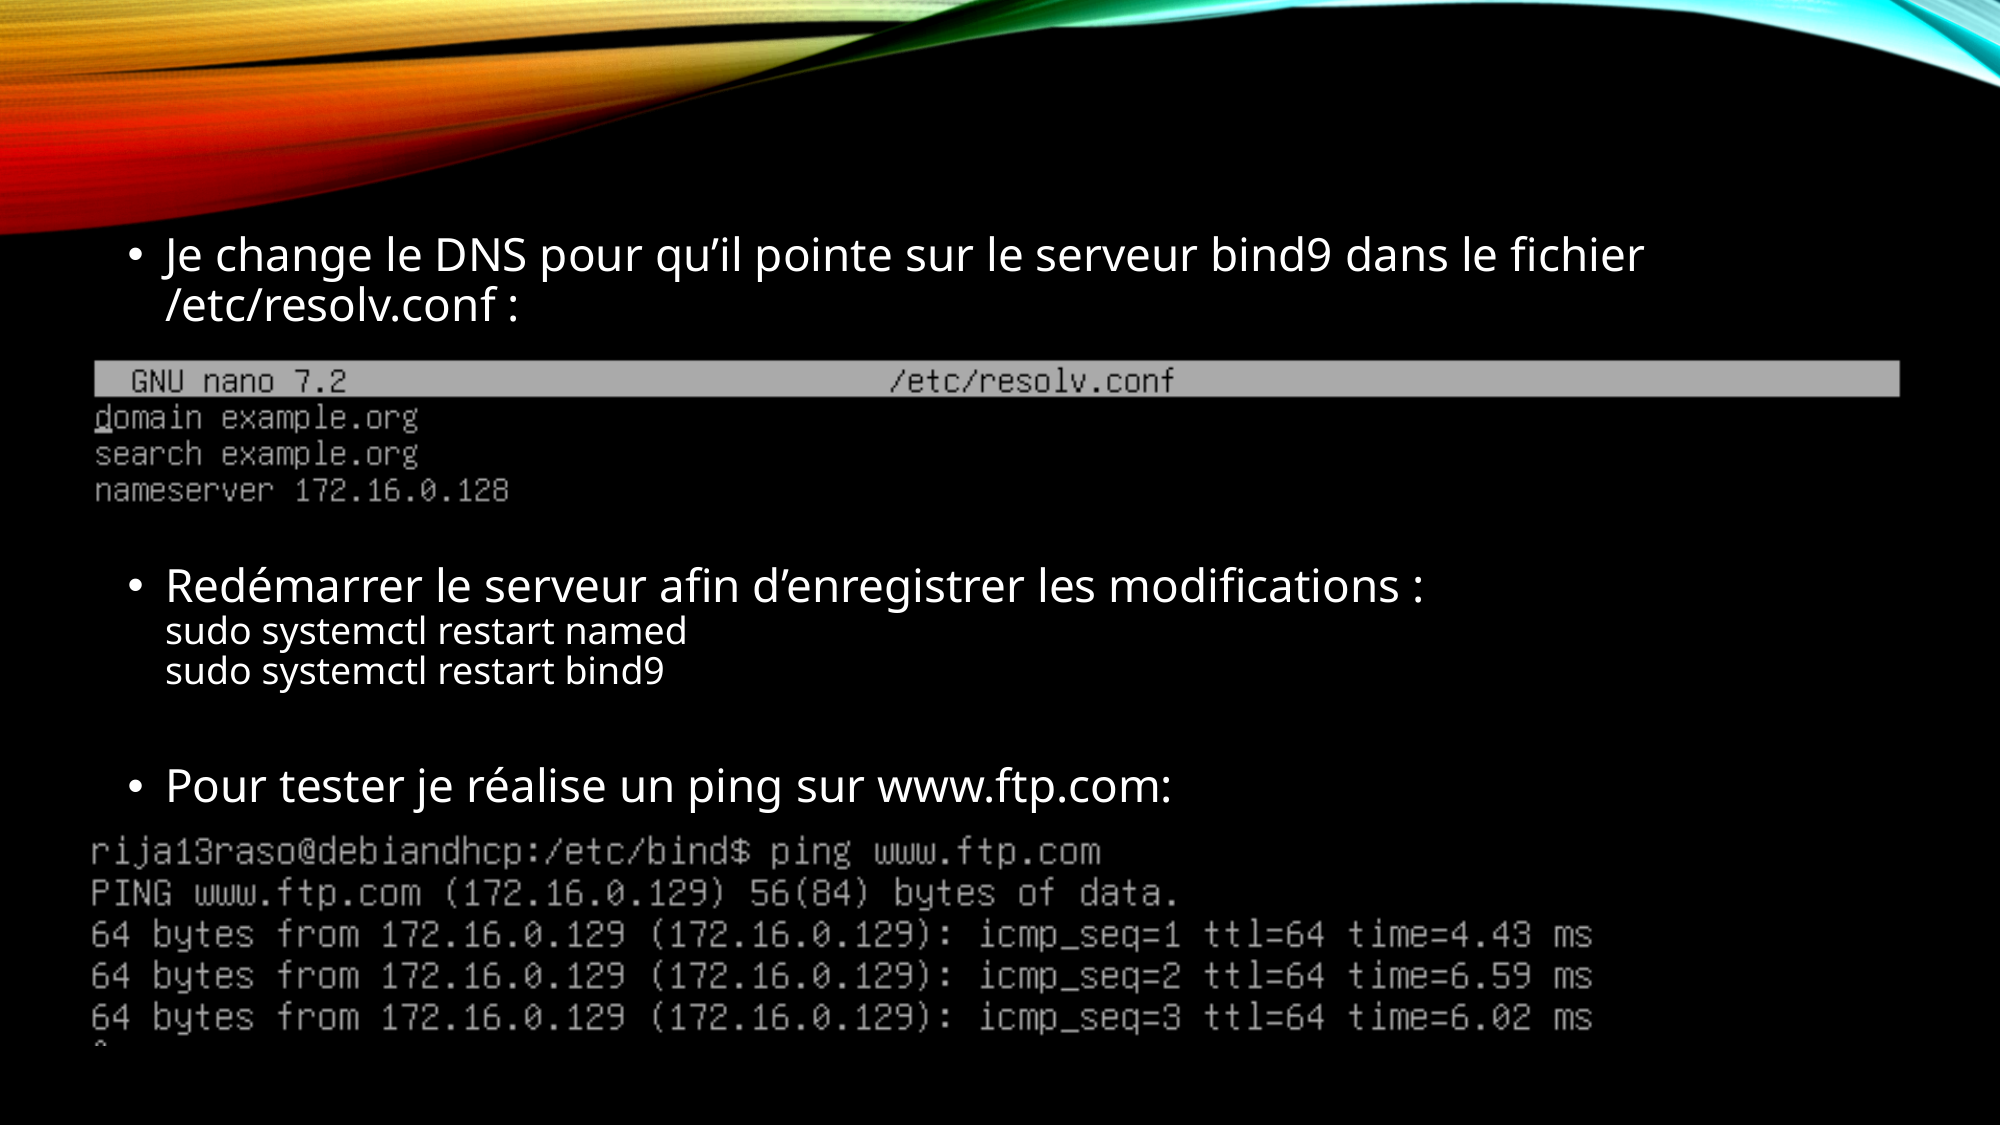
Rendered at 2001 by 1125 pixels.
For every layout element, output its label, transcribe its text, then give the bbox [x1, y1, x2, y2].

list Je change le DNS pour qu’il pointe sur le serveur bind9 dans le fichier /etc/resolv.conf : Redémarrer le serveur afin d’enregistrer les modifications : sudo systemctl restart named sudo systemctl restart bind9 Pour tester je réalise un ping sur www.ftp.com: [112, 224, 1888, 343]
picture [67, 343, 1933, 563]
picture [67, 826, 1642, 1046]
list Je change le DNS pour qu’il pointe sur le serveur bind9 dans le fichier /etc/resolv.conf : Redémarrer le serveur afin d’enregistrer les modifications : sudo systemctl restart named sudo systemctl restart bind9 Pour tester je réalise un ping sur www.ftp.com: [112, 563, 1888, 885]
picture [0, 0, 2000, 237]
